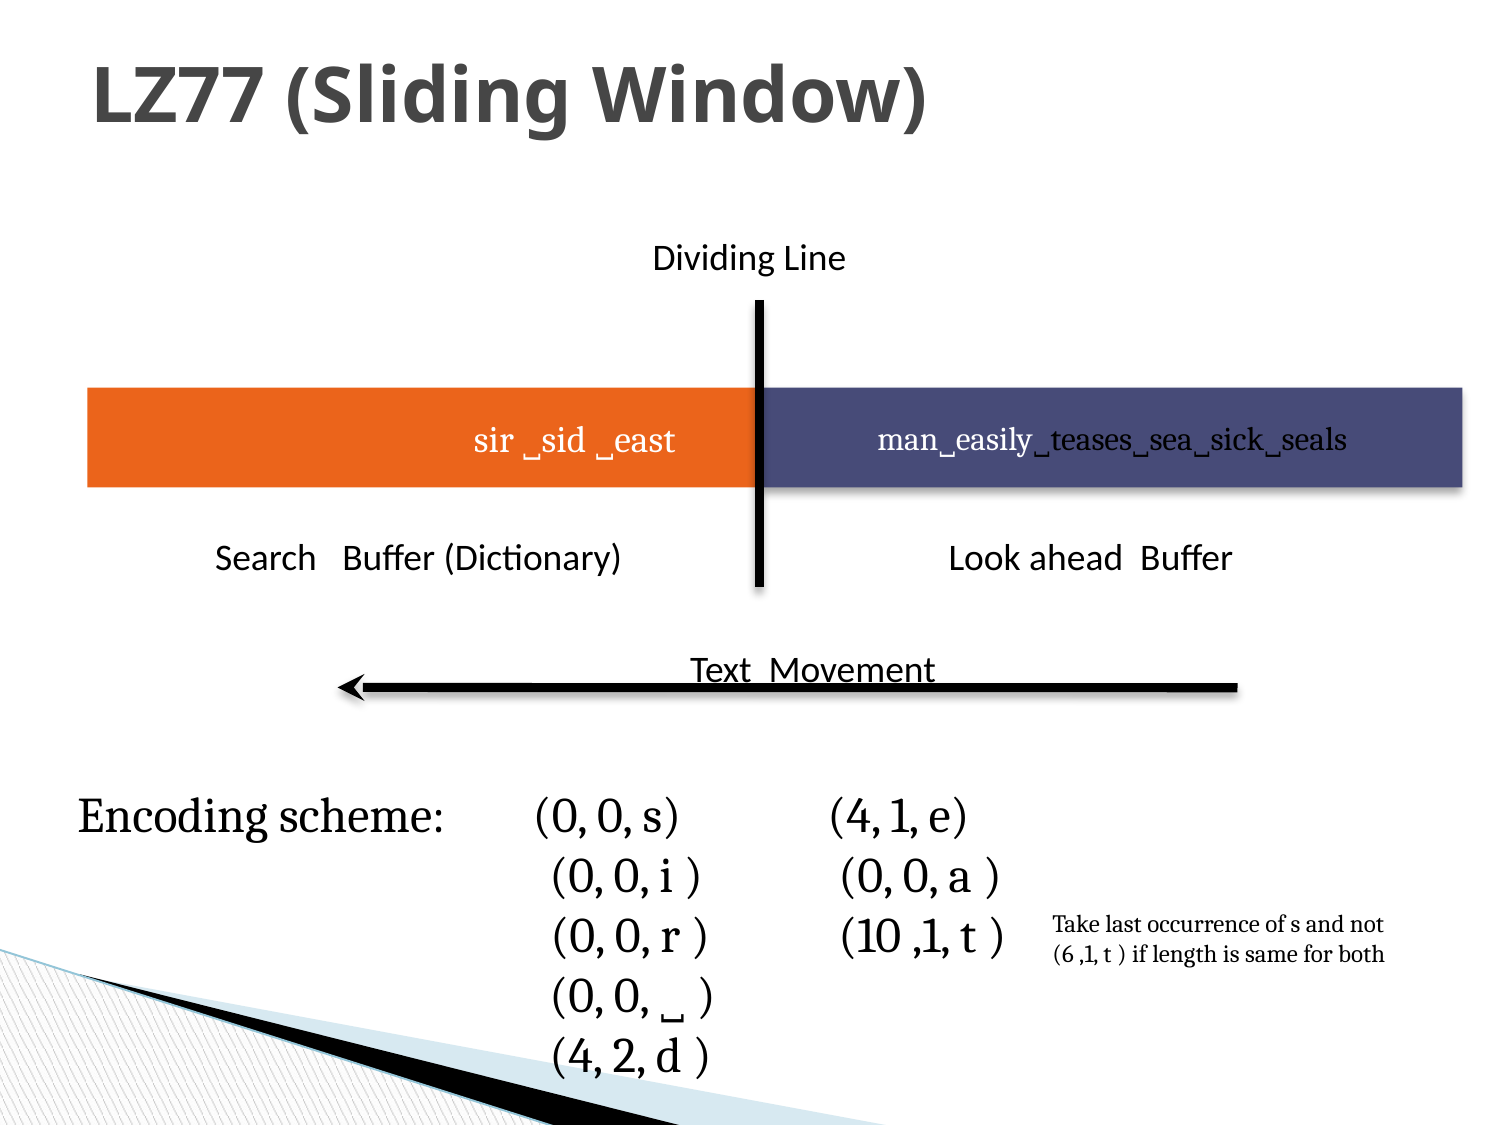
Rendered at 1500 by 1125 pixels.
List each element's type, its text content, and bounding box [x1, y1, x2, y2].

text_box Take last occurrence of s and not (6 ,1, t ) if length is same for both [1037, 900, 1425, 976]
title LZ77 (Sliding Window) [75, 45, 1425, 138]
text_box Look ahead Buffer [933, 525, 1262, 586]
text_box Search Buffer (Dictionary) [200, 525, 644, 586]
text_box Text Movement [674, 637, 955, 685]
text_box man˽easily˽teases˽sea˽sick˽seals [769, 387, 1463, 488]
text_box Dividing Line [637, 224, 865, 286]
text_box sir ˽sid ˽east [87, 387, 749, 488]
text_box Encoding scheme: (0, 0, s) (4, 1, e) (0, 0, i ) (0, 0, a ) (0, 0, r ) (10 ,1, t ) (0, 0, ˽ ) (4, 2, d ) [62, 774, 1500, 1093]
